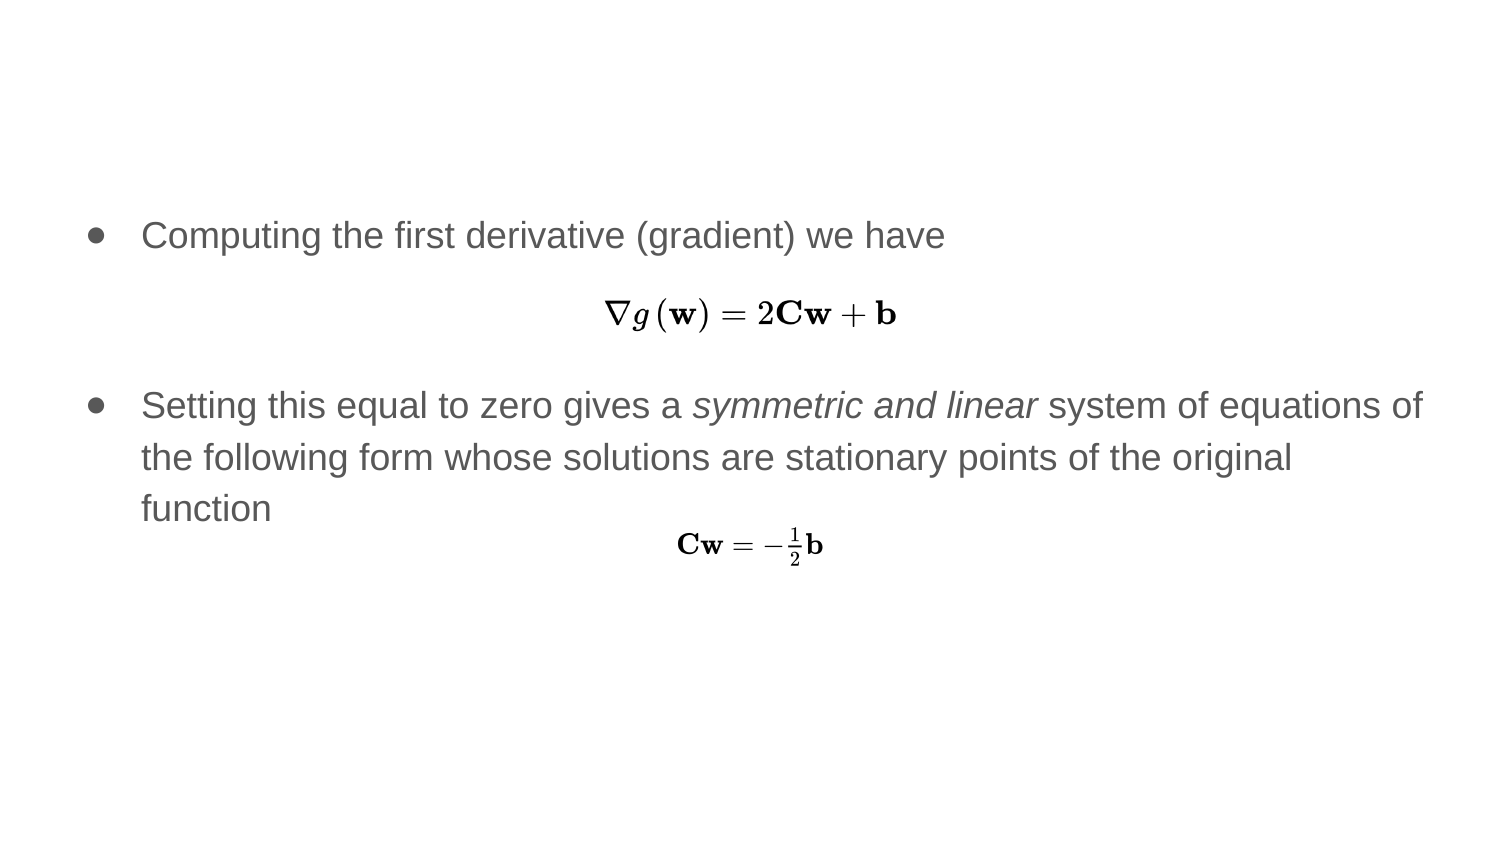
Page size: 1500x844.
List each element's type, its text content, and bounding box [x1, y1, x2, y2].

picture [675, 525, 824, 568]
picture [603, 295, 897, 338]
list Computing the first derivative (gradient) we have Setting this equal to zero gives a symmetric and linear system of equations of the following form whose solutions are stationary points of the original function [50, 188, 1450, 750]
